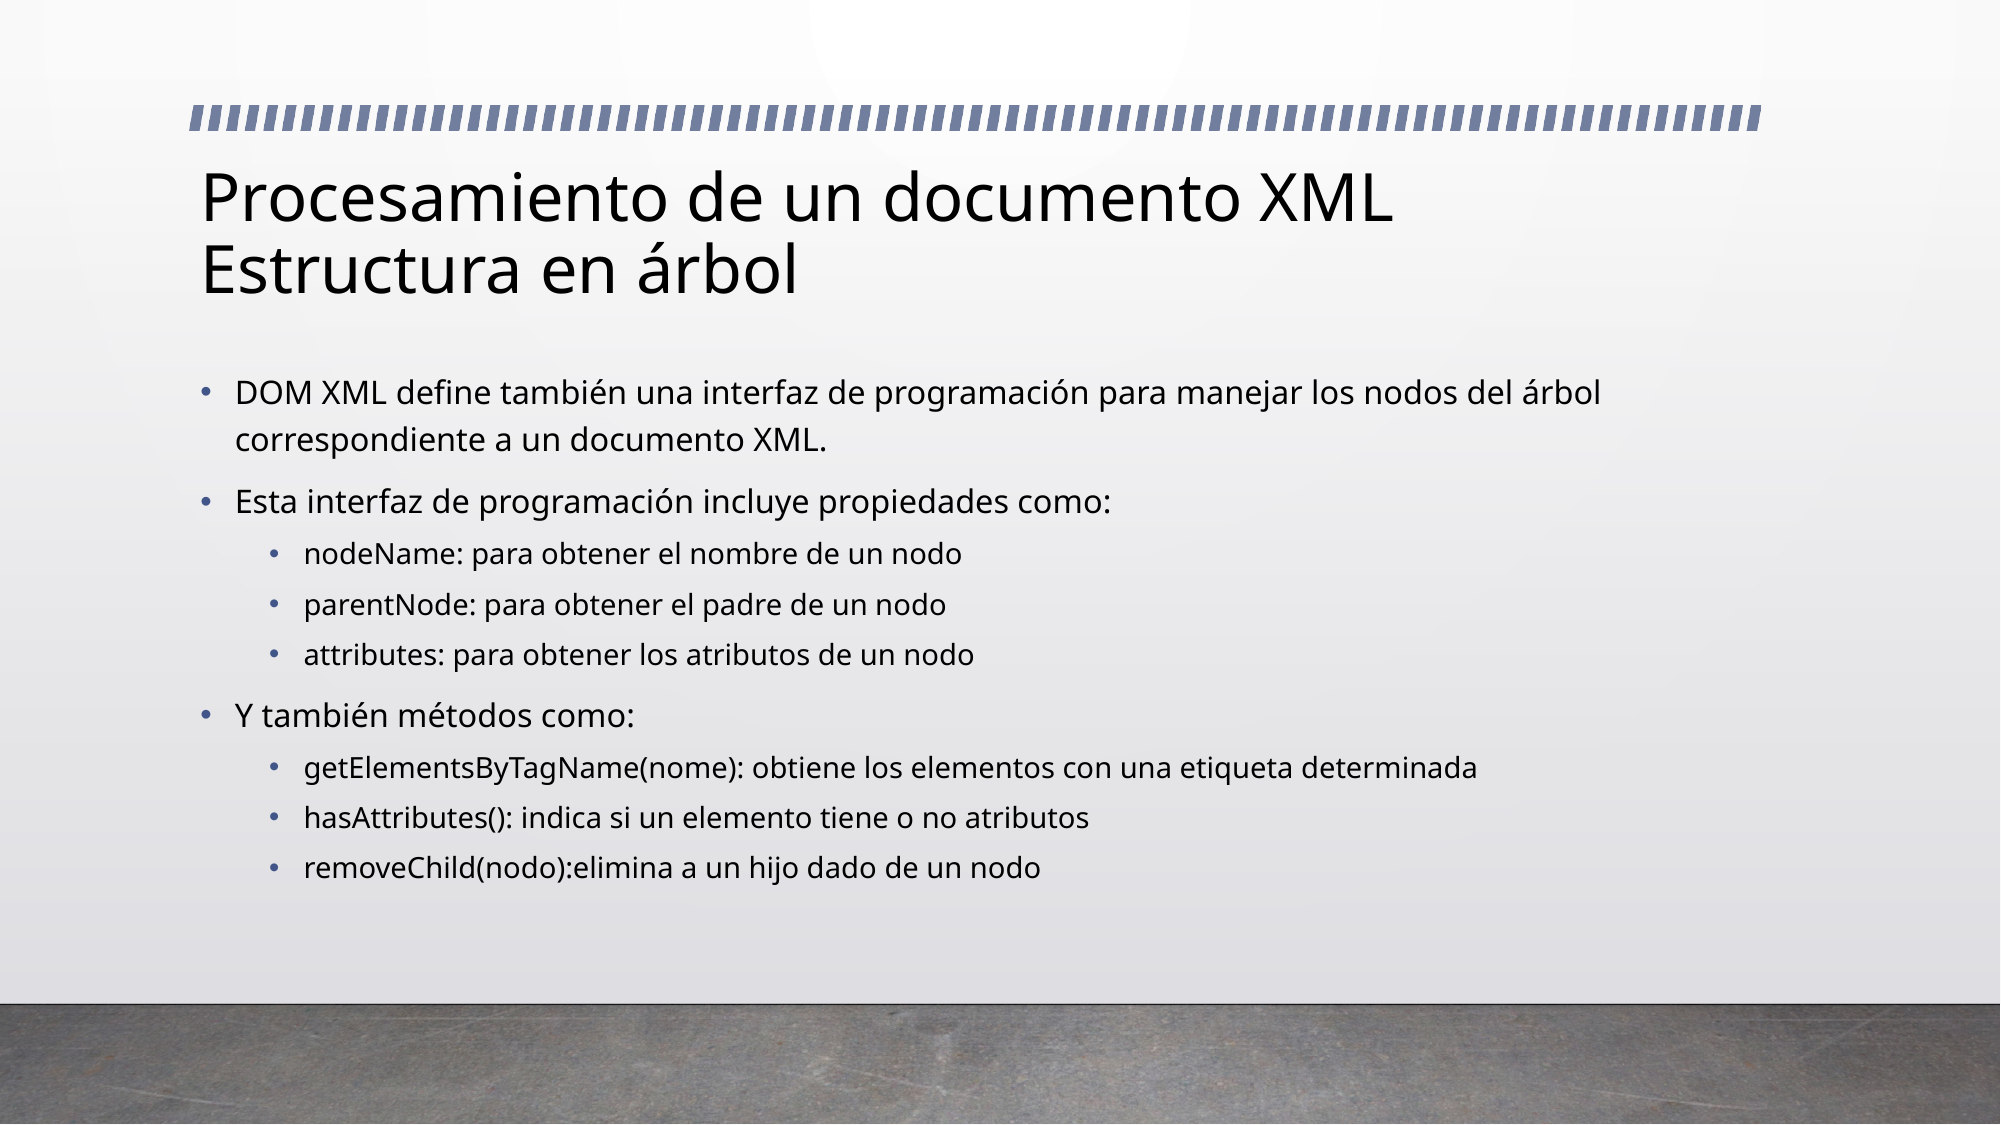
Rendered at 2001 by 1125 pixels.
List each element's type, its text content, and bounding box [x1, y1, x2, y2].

picture [0, 1004, 2000, 1124]
list DOM XML define también una interfaz de programación para manejar los nodos del árbol correspondiente a un documento XML. Esta interfaz de programación incluye propiedades como: nodeName: para obtener el nombre de un nodo parentNode: para obtener el padre de un nodo attributes: para obtener los atributos de un nodo Y también métodos como: getElementsByTagName(nome): obtiene los elementos con una etiqueta determinada hasAttributes(): indica si un elemento tiene o no atributos removeChild(nodo):elimina a un hijo dado de un nodo [185, 356, 1761, 897]
title Procesamiento de un documento XML Estructura en árbol [185, 156, 1761, 329]
